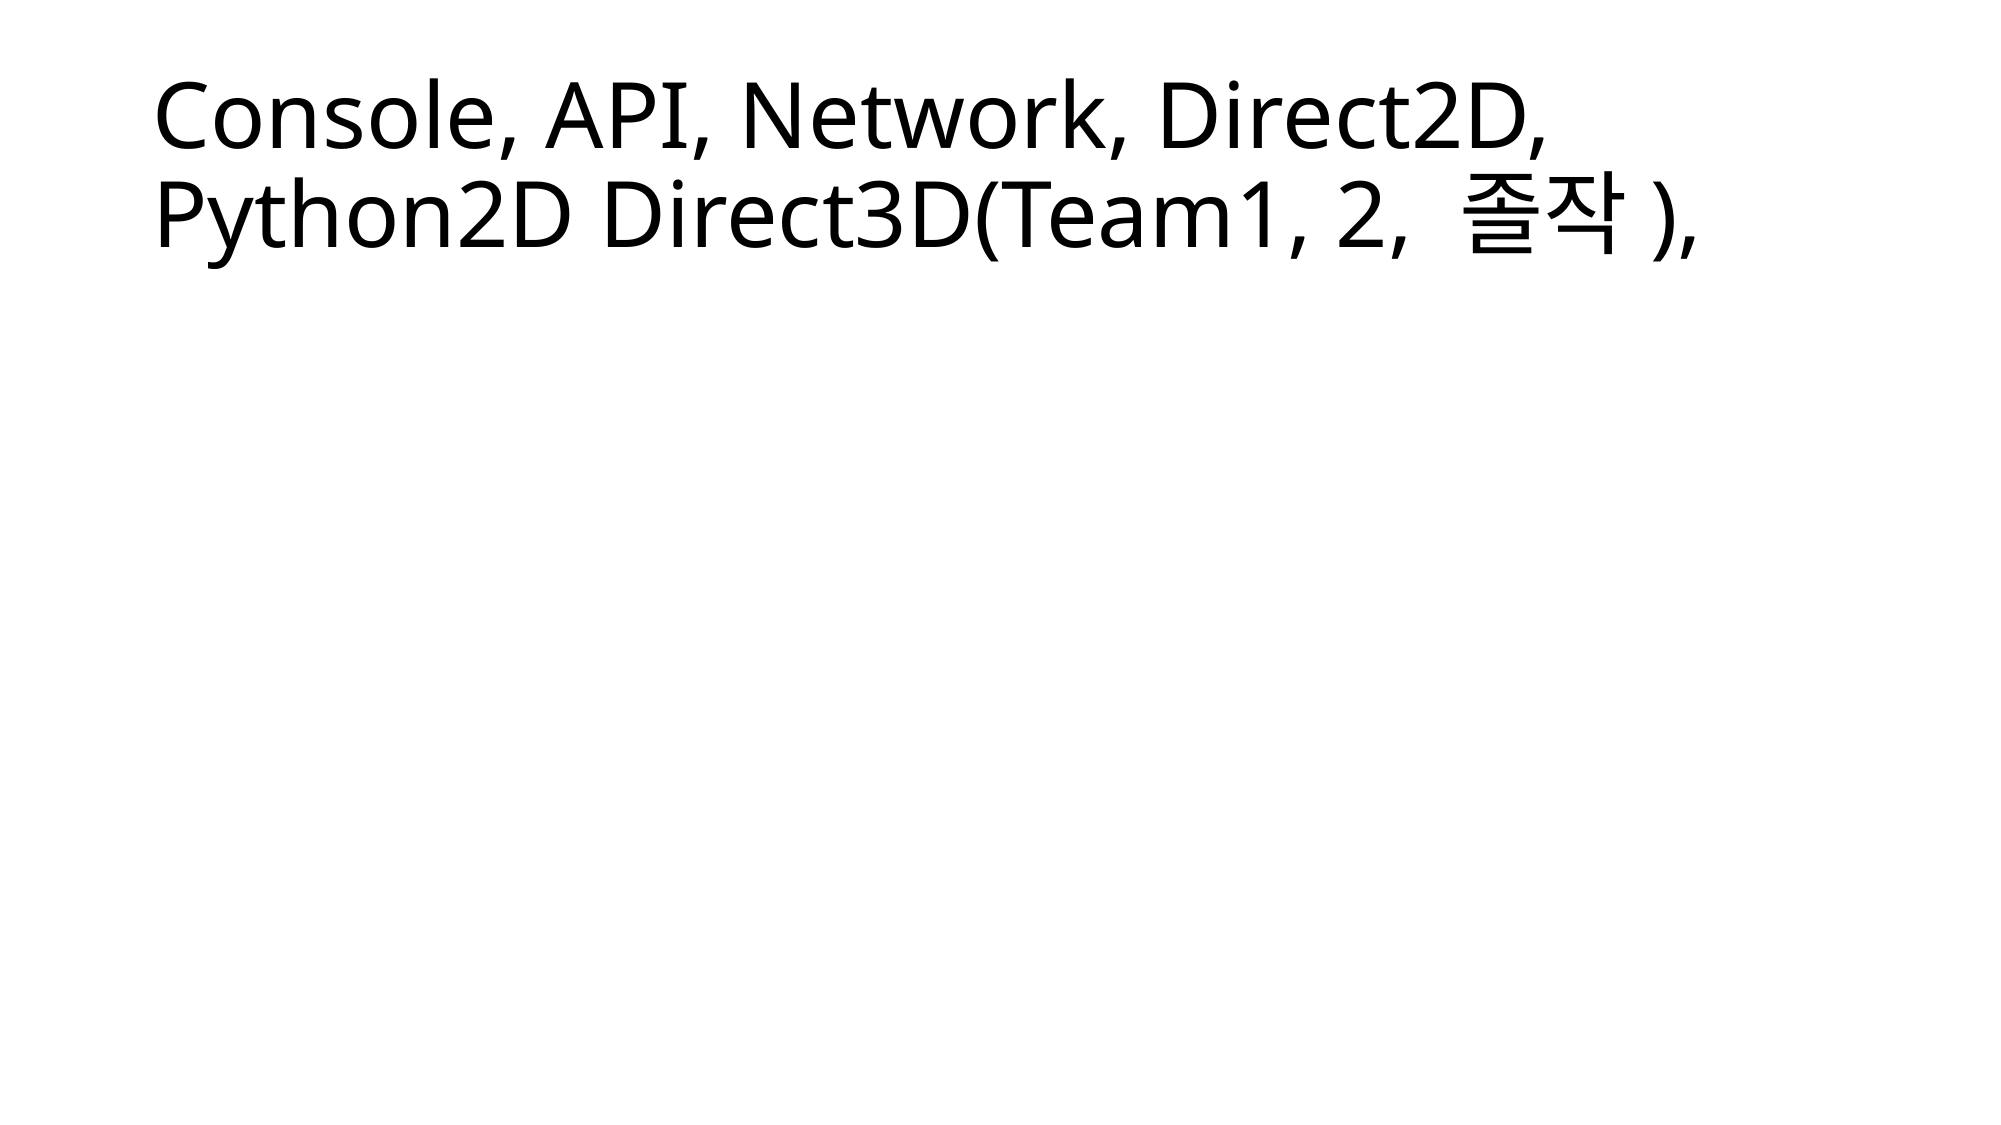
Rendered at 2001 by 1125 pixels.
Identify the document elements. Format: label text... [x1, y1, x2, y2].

title Console, API, Network, Direct2D, Python2D Direct3D(Team1, 2, 졸작), [137, 59, 1863, 278]
